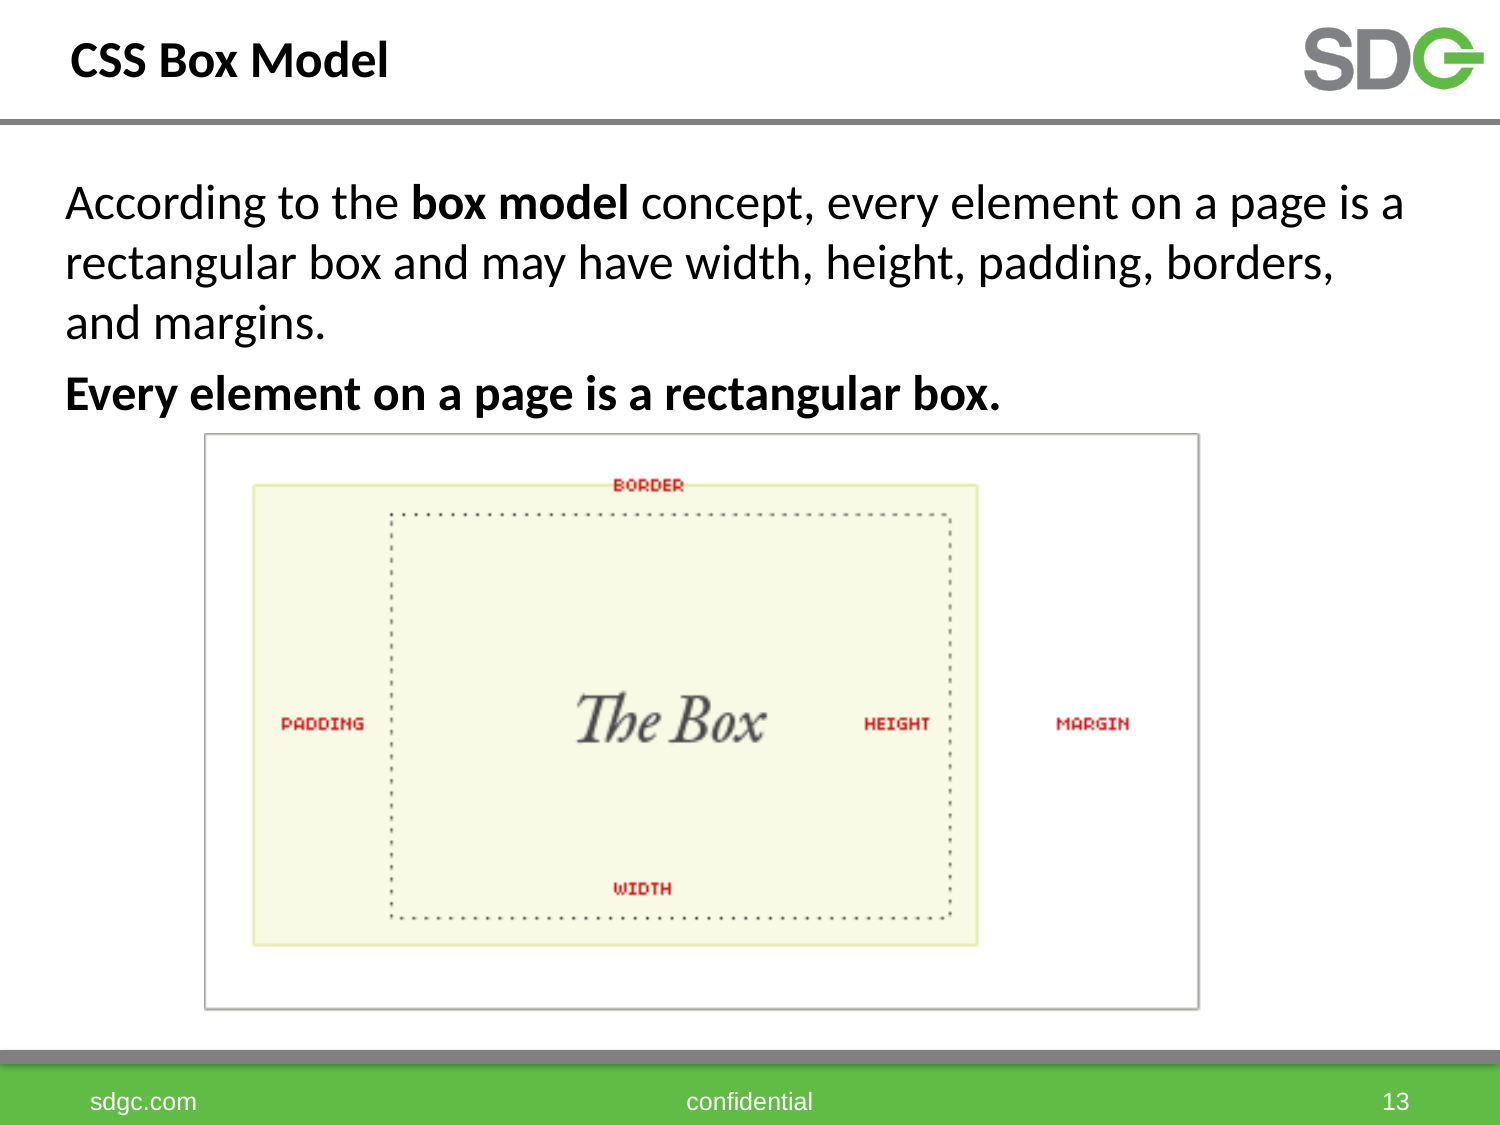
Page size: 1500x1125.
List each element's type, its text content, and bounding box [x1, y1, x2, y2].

list According to the box model concept, every element on a page is a rectangular box and may have width, height, padding, borders, and margins. Every element on a page is a rectangular box. [50, 162, 1425, 1005]
footer confidential [512, 1070, 988, 1125]
slide_number sdgc.com [75, 1070, 425, 1125]
slide_number 13 [1074, 1070, 1425, 1125]
picture [204, 433, 1208, 1027]
title CSS Box Model [55, 18, 1246, 96]
picture [1300, 23, 1489, 93]
